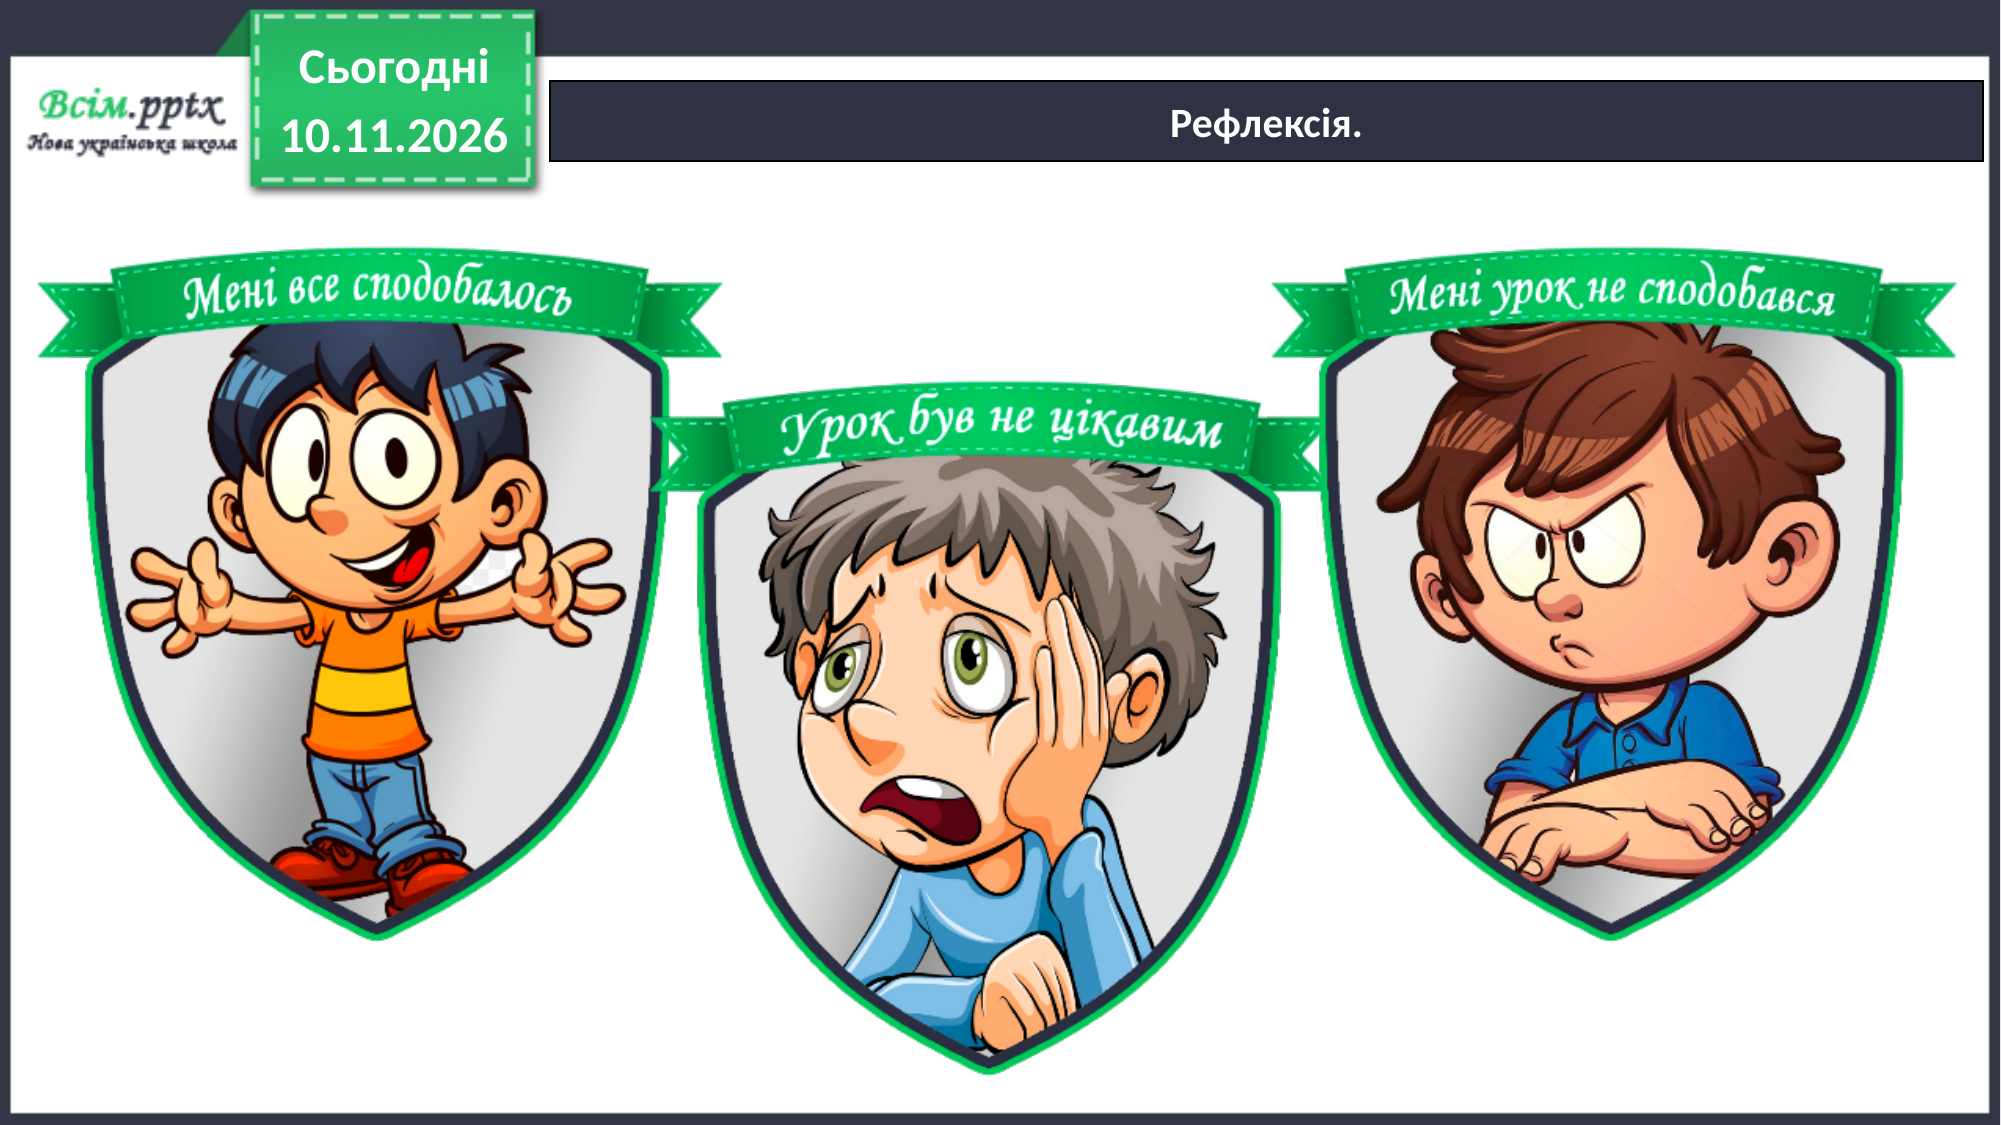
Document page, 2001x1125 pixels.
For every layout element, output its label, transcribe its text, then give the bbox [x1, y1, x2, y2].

picture [0, 0, 2001, 1125]
text_box Рефлексія. [549, 80, 1984, 162]
text_box Сьогодні [284, 26, 535, 101]
text_box 11.02.2022 [263, 101, 524, 164]
